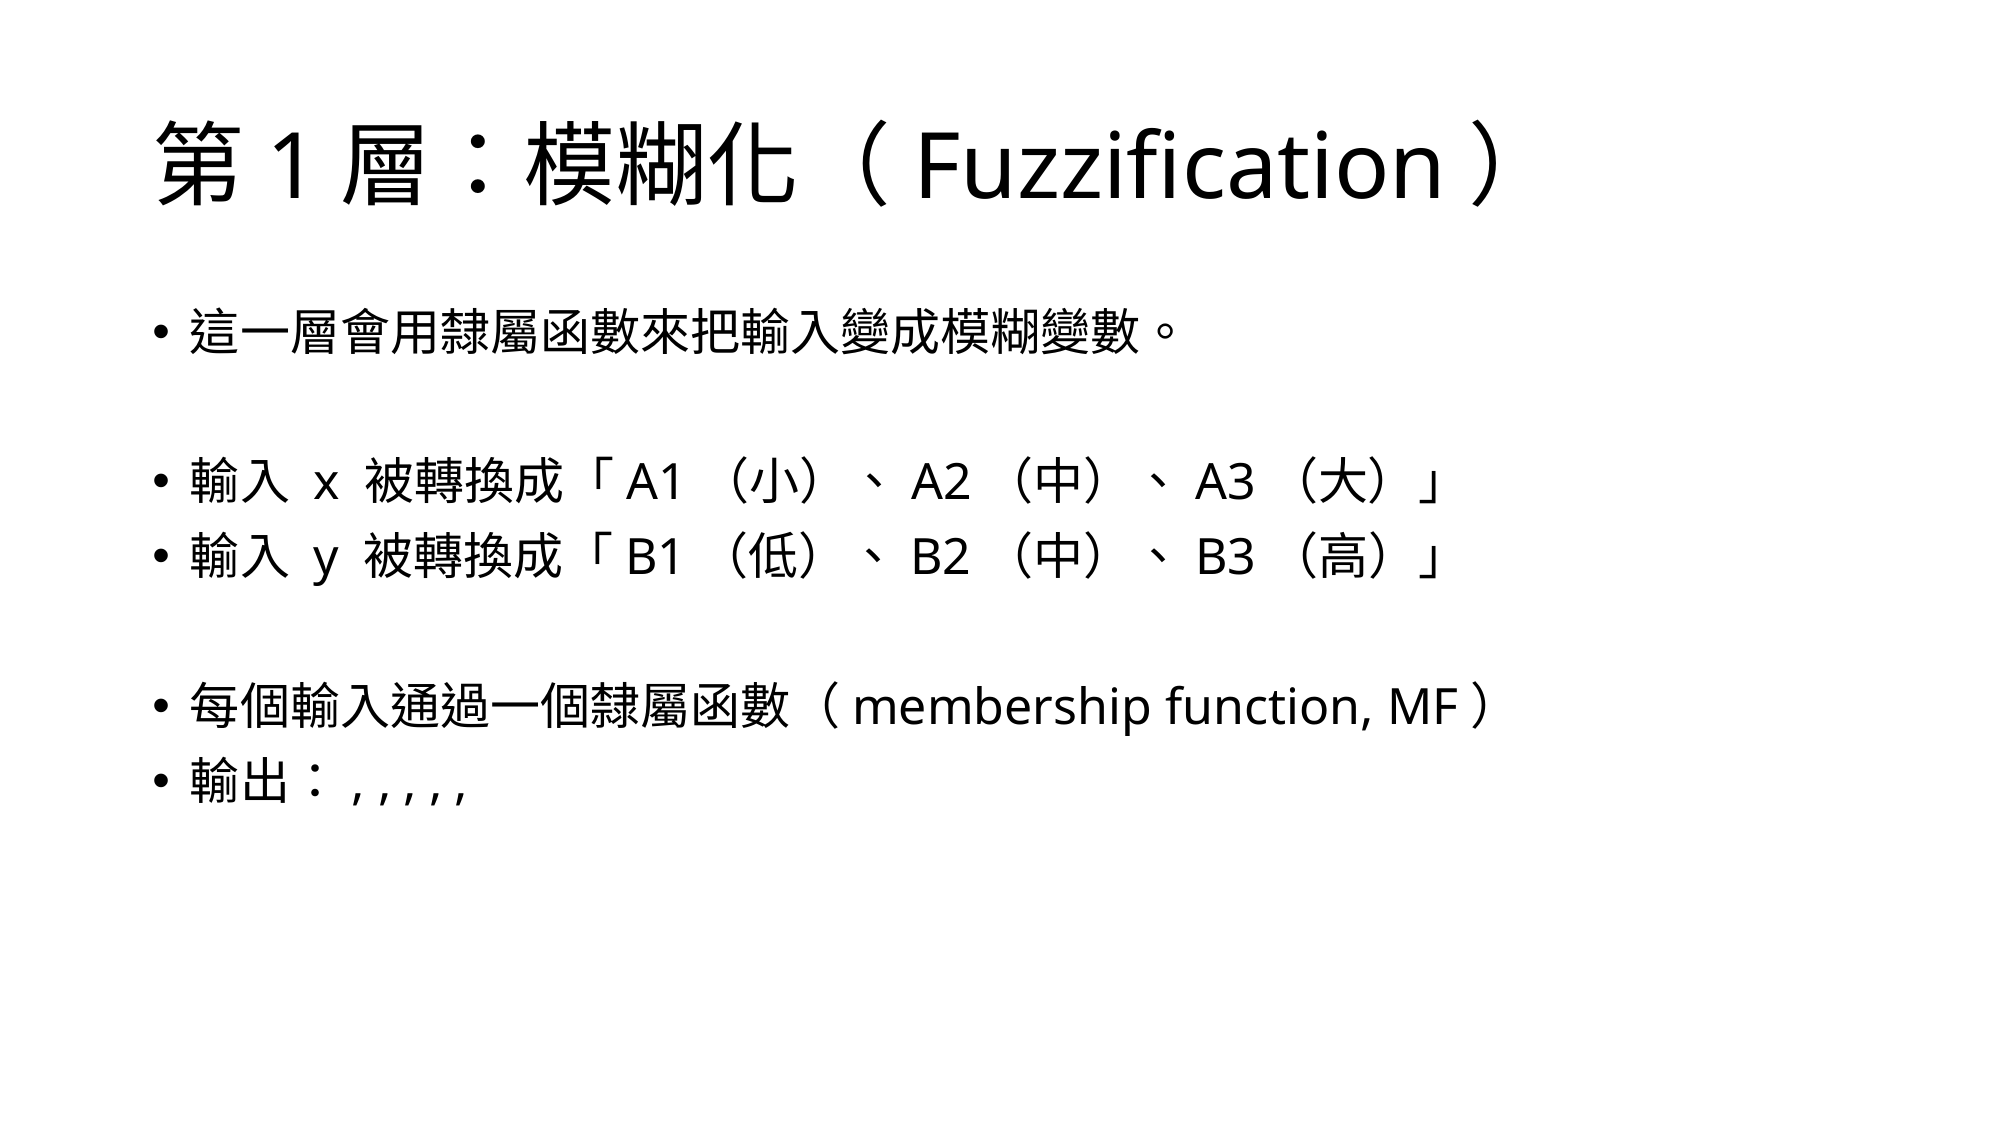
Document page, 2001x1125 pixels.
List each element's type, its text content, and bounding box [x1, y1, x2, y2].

title 第1層：模糊化（Fuzzification） [137, 59, 1863, 278]
